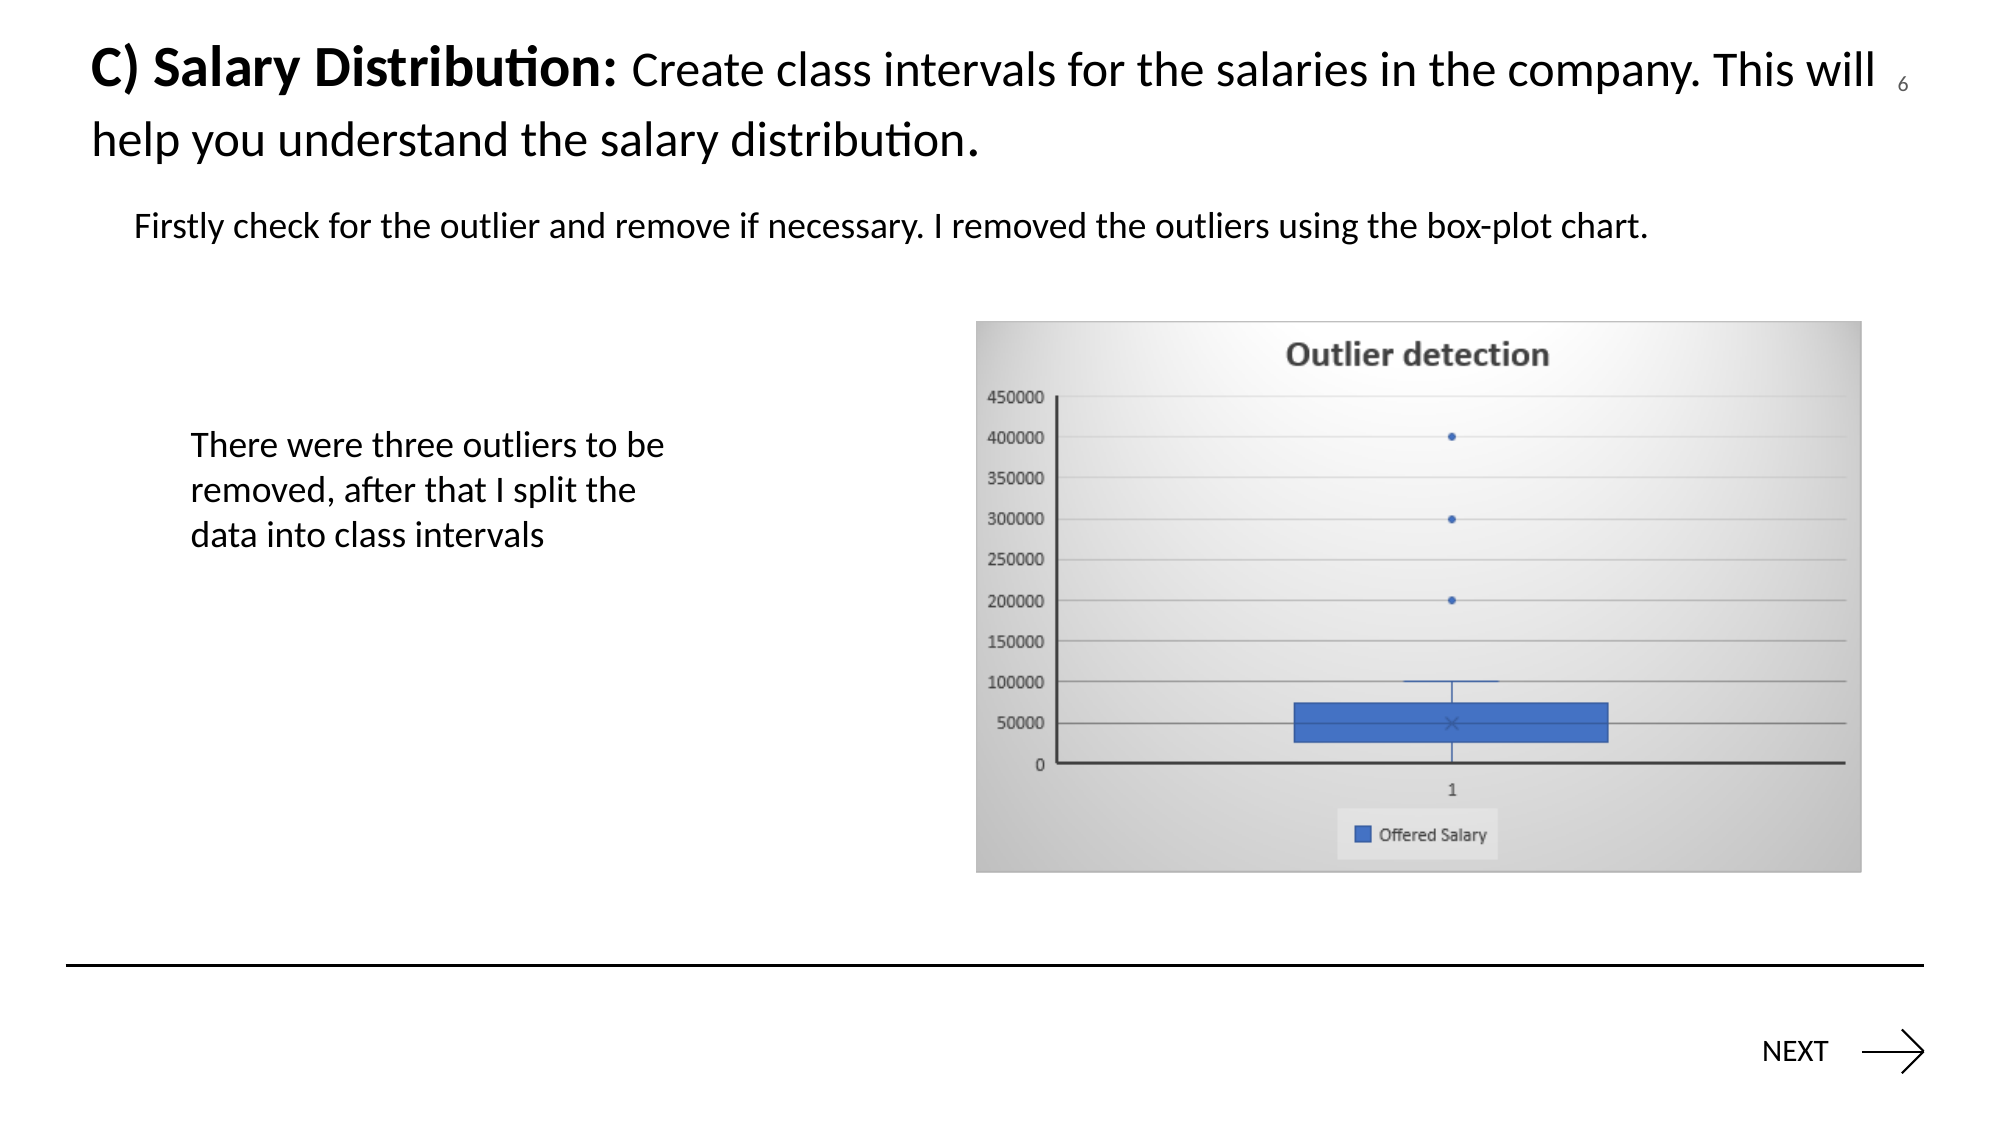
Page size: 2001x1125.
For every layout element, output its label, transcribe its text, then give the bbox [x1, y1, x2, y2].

slide_number 6 [1862, 53, 1924, 113]
title C) Salary Distribution: Create class intervals for the salaries in the company. This will help you understand the salary distribution. [76, 20, 1903, 194]
text_box Firstly check for the outlier and remove if necessary. I removed the outliers using the box-plot chart. [119, 193, 1924, 254]
picture [976, 321, 1863, 874]
text_box There were three outliers to be removed, after that I split the data into class intervals [175, 412, 726, 563]
